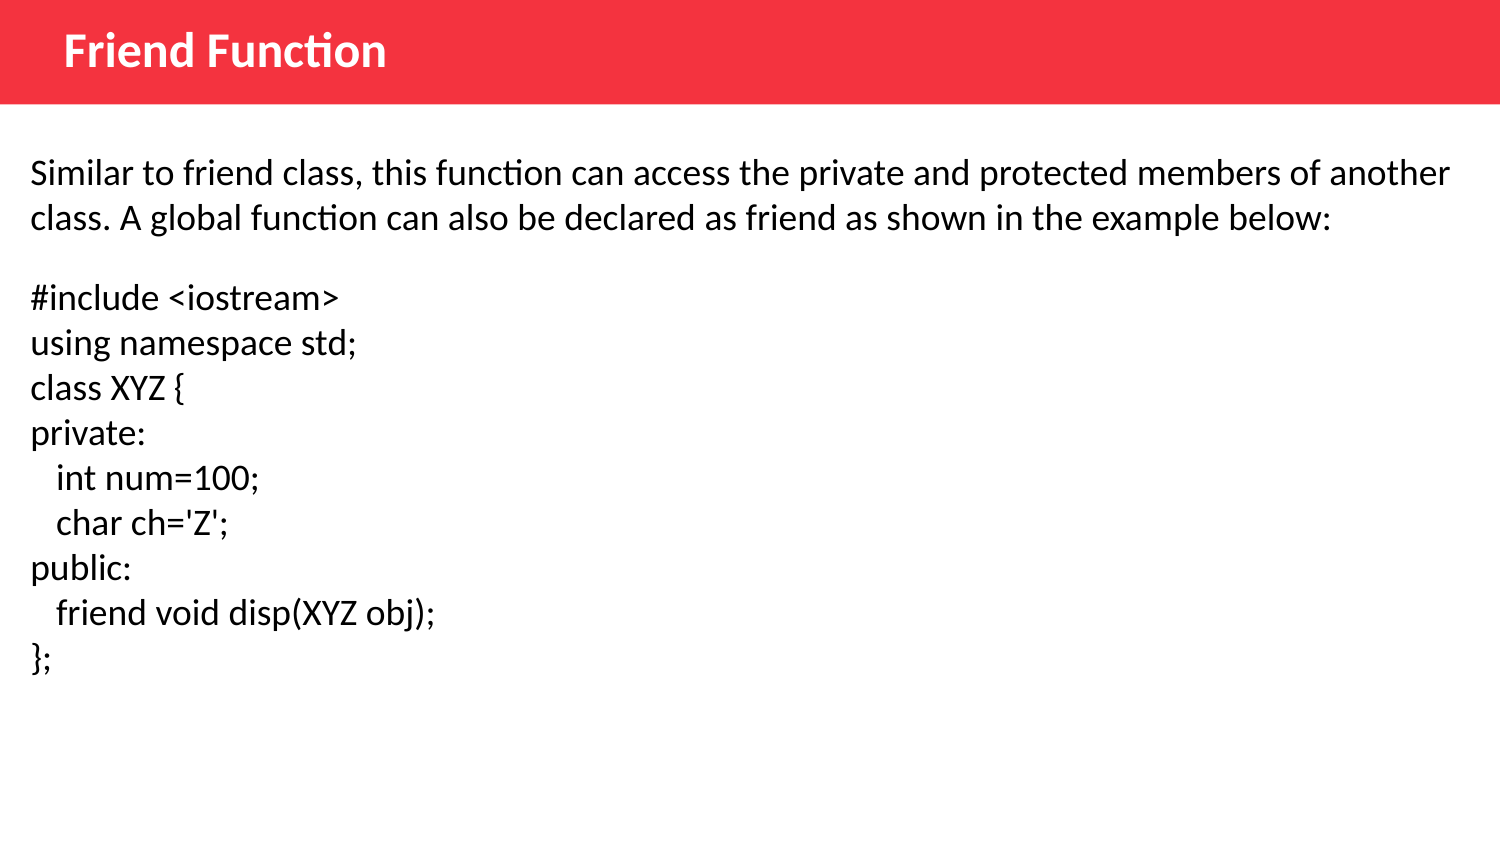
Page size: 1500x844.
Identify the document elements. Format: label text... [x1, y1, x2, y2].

text_box [0, 0, 1500, 105]
text_box Similar to friend class, this function can access the private and protected members of another class. A global function can also be declared as friend as shown in the example below: #include <iostream> using namespace std; class XYZ { private: int num=100; char ch='Z'; public: friend void disp(XYZ obj); }; [15, 133, 1484, 810]
text_box Friend Function [63, 15, 1203, 80]
